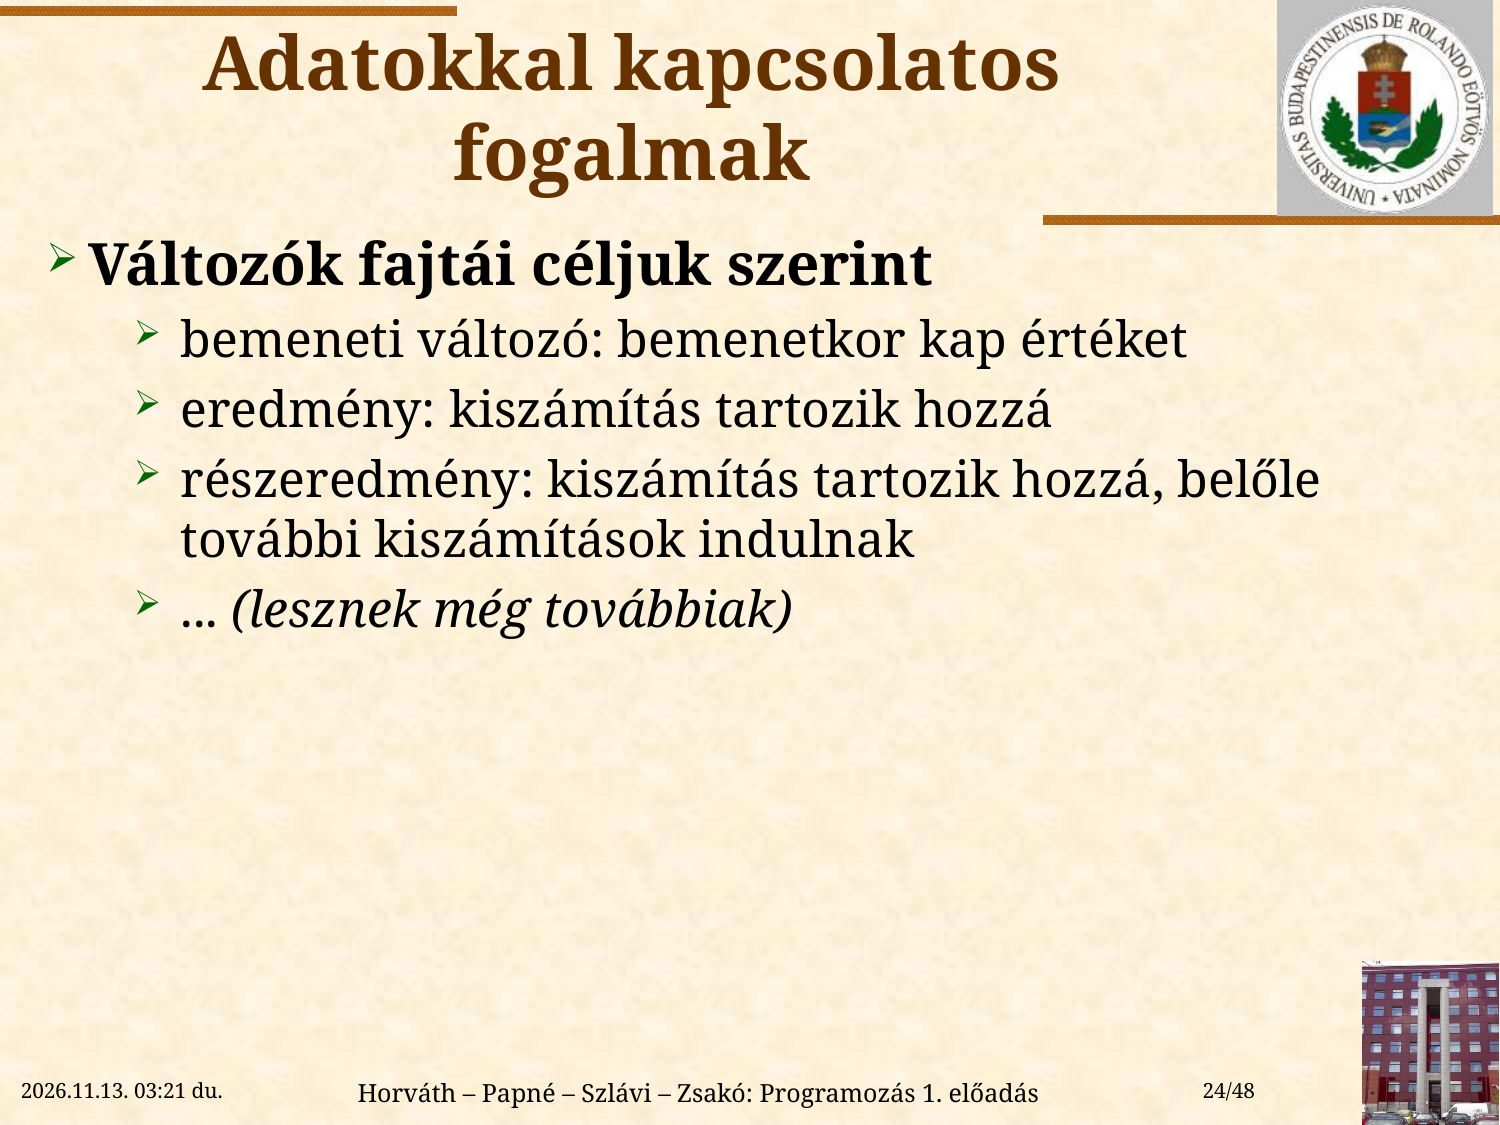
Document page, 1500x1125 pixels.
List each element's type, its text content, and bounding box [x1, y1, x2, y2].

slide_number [5, 1070, 318, 1125]
picture [0, 0, 1500, 1125]
slide_number 24/48 [1079, 1070, 1270, 1125]
title Adatokkal kapcsolatos fogalmak [29, 14, 1235, 197]
list Változók fajtái céljuk szerint bemeneti változó: bemenetkor kap értéket eredmény: kiszámítás tartozik hozzá részeredmény: kiszámítás tartozik hozzá, belőle további kiszámítások indulnak ... (lesznek még továbbiak) [29, 220, 1471, 1000]
footer Horváth – Papné – Szlávi – Zsakó: Programozás 1. előadás [318, 1070, 1079, 1125]
